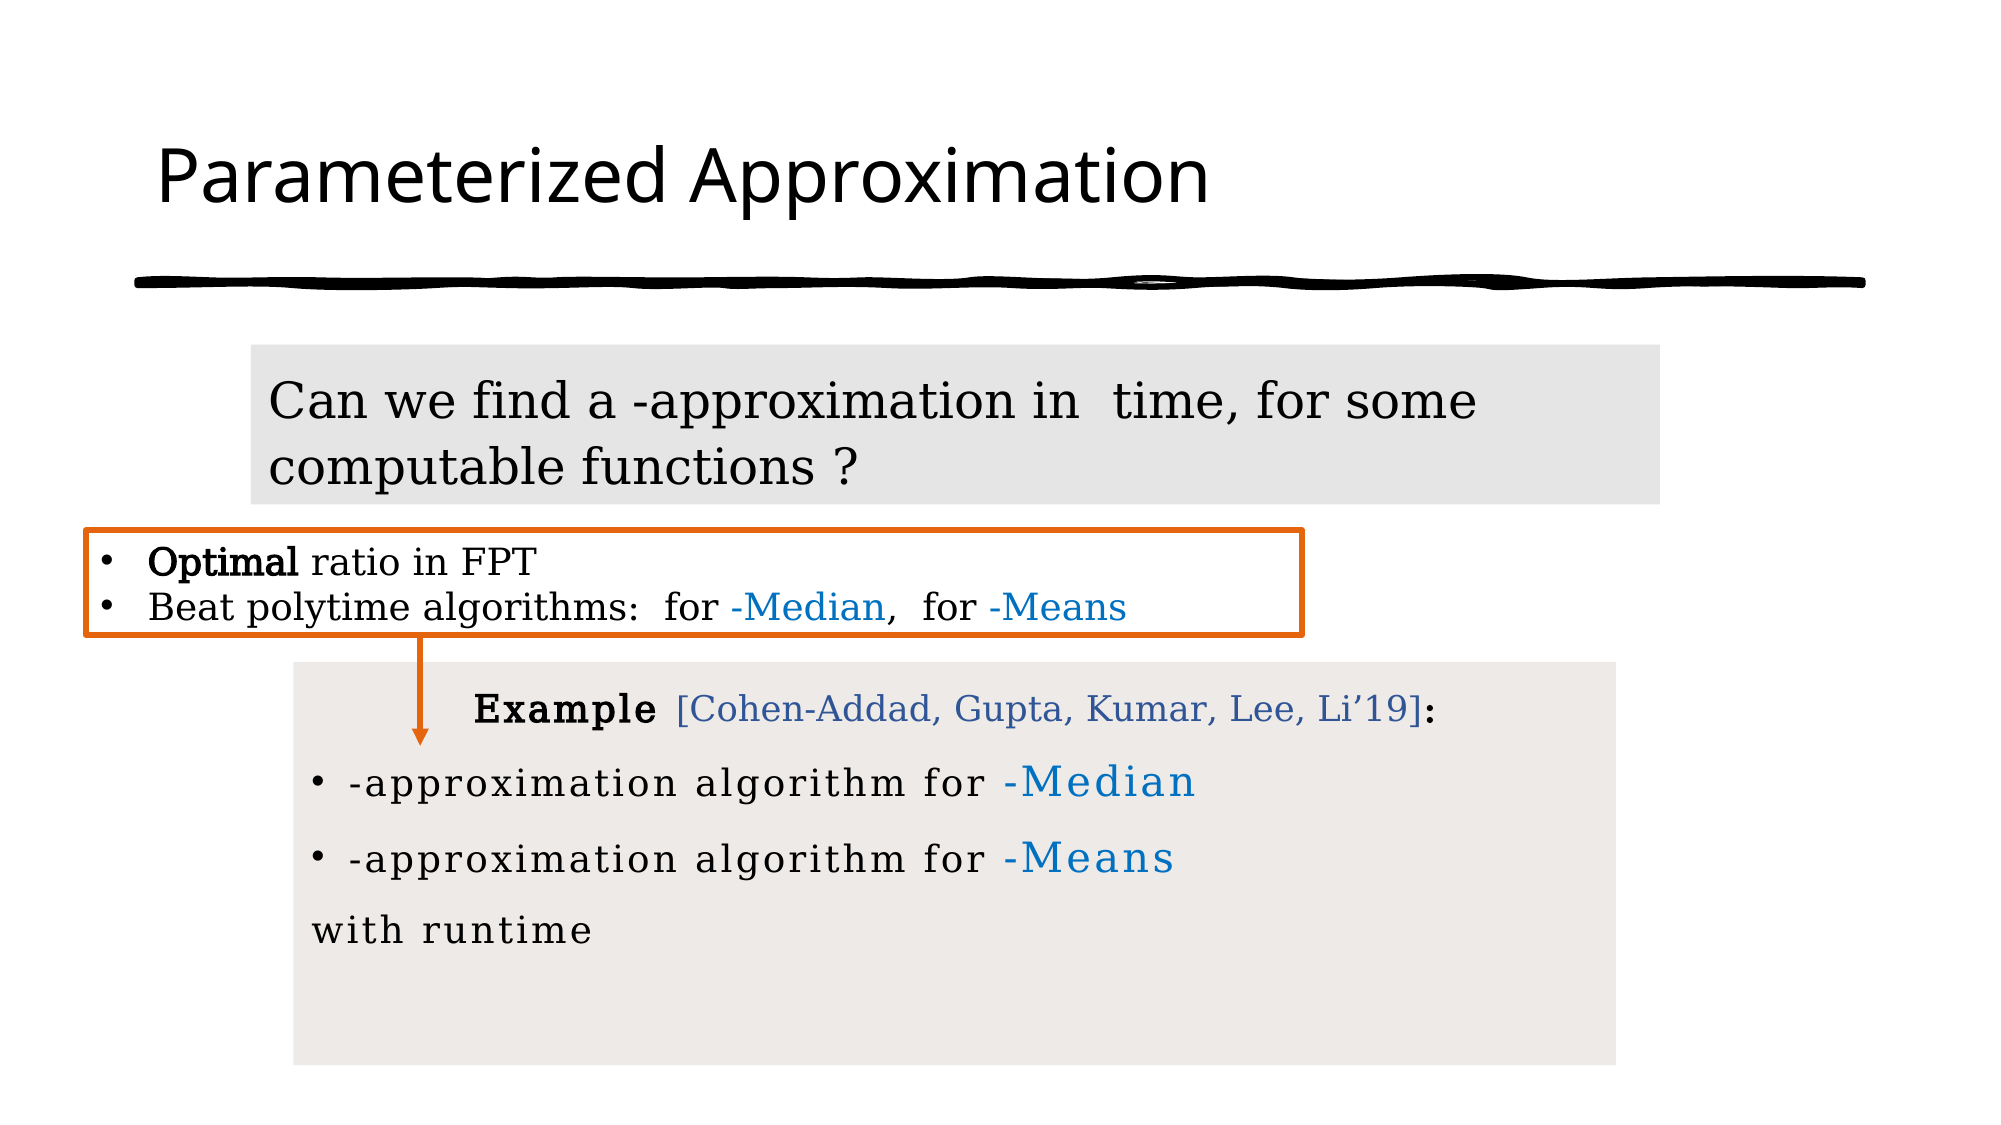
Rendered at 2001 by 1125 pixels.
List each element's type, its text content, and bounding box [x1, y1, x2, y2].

title Parameterized Approximation [137, 59, 1954, 278]
